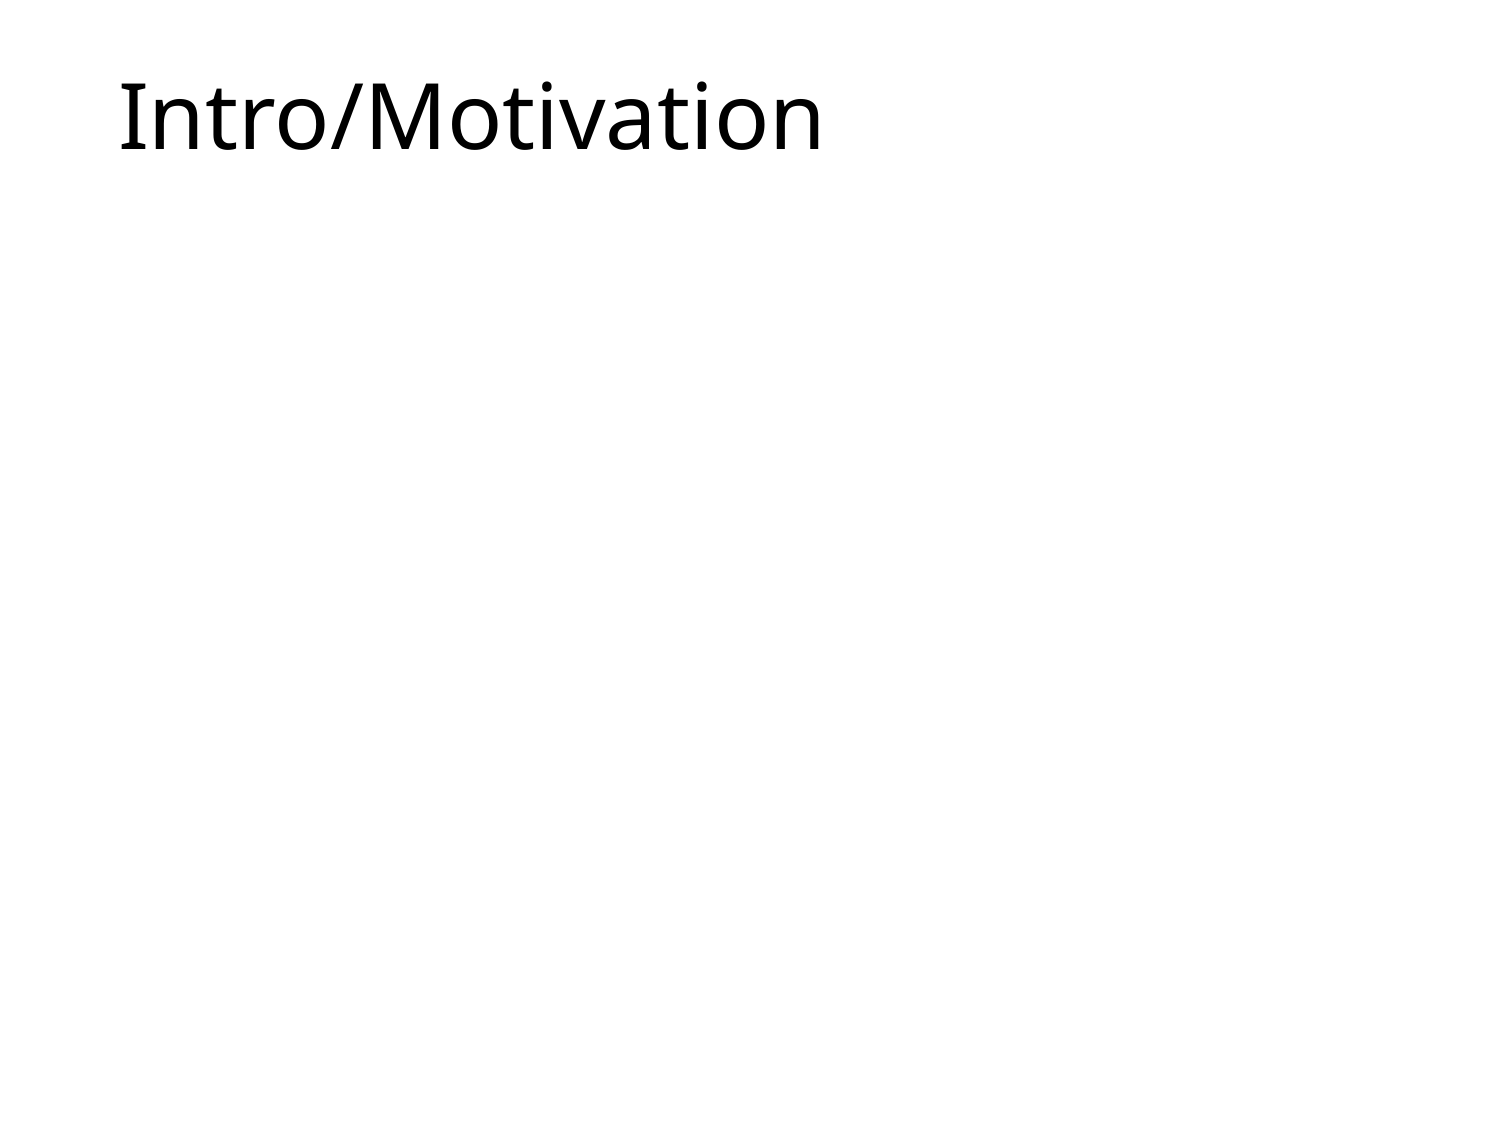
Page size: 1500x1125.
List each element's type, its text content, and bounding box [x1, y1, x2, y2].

title Intro/Motivation [103, 59, 1397, 180]
